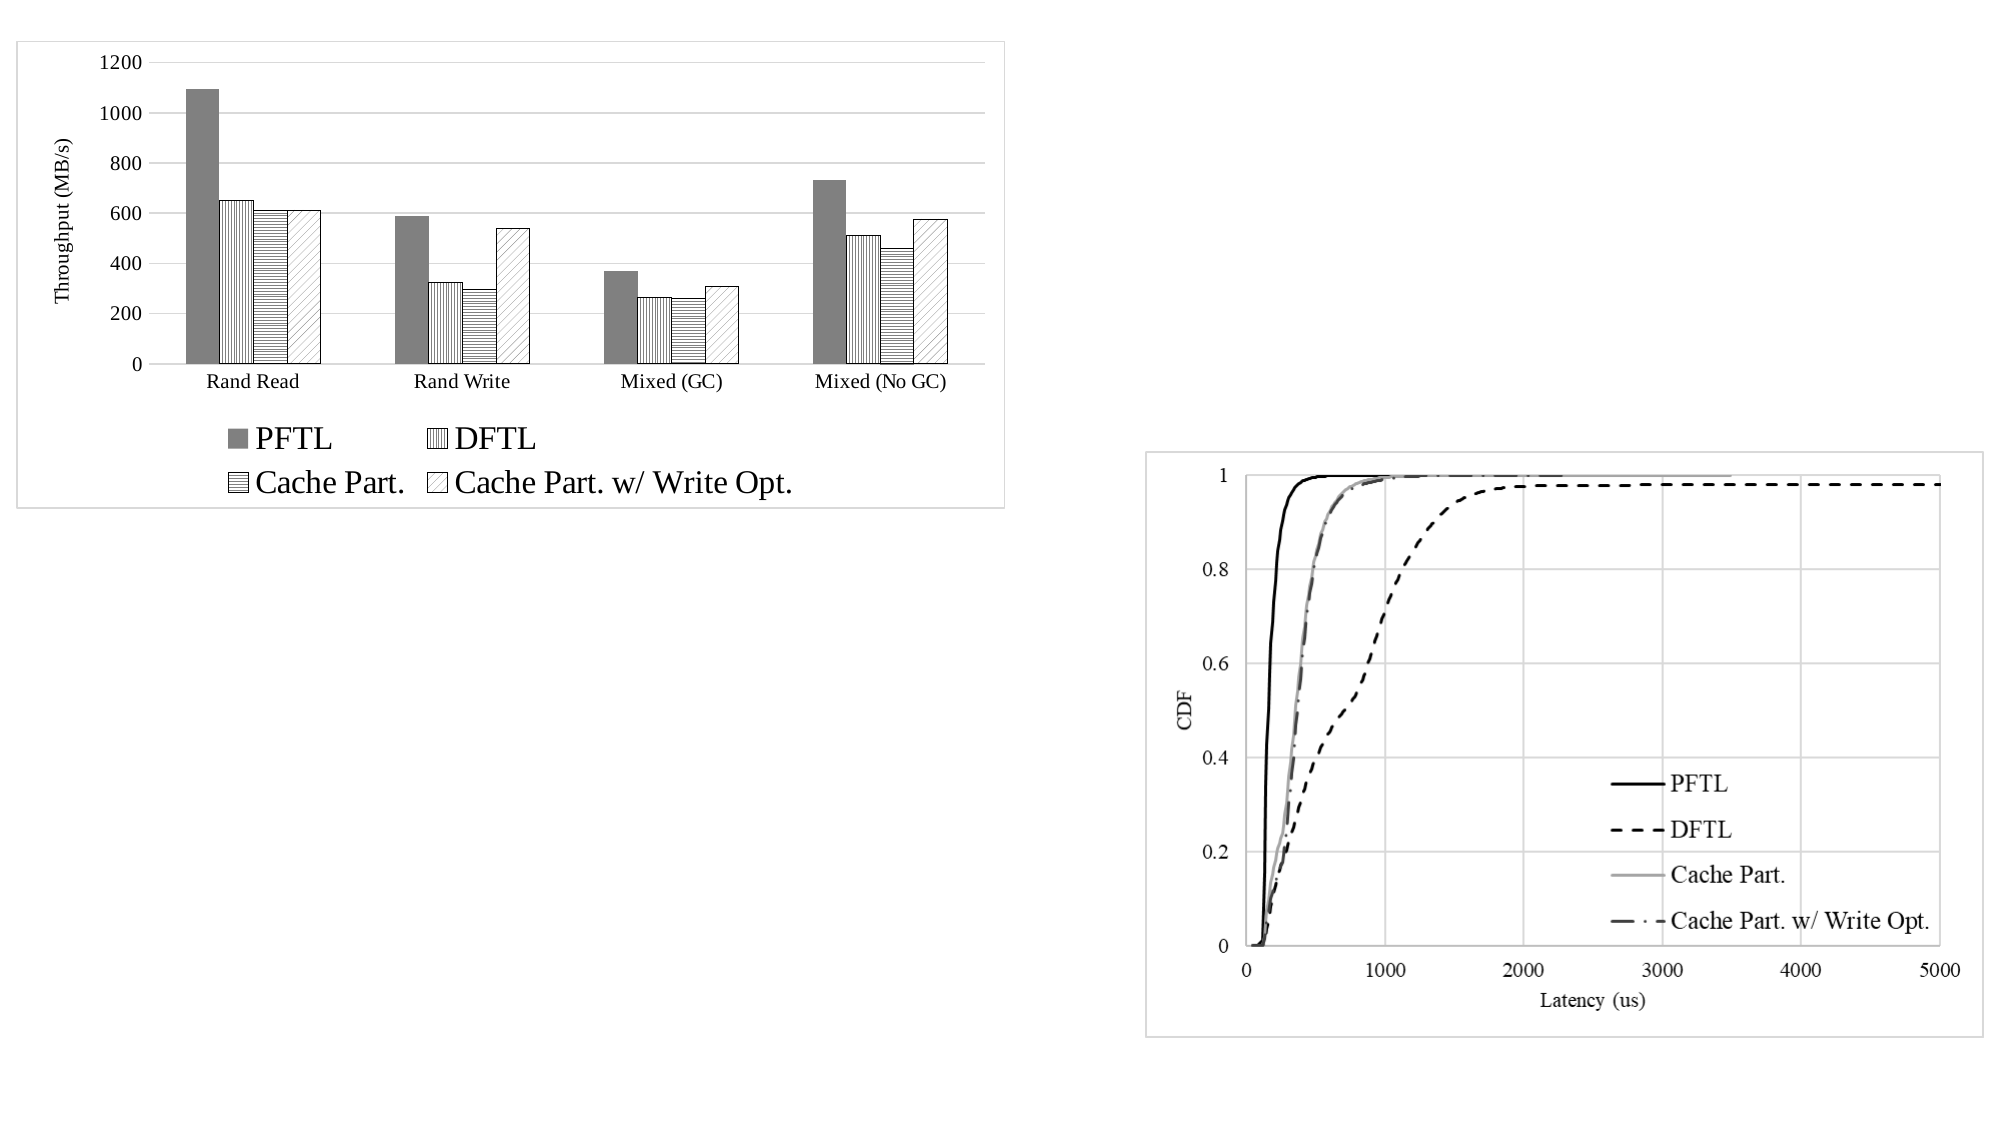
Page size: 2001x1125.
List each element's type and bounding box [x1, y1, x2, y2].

picture [1145, 451, 1984, 1038]
chart [16, 40, 1006, 509]
